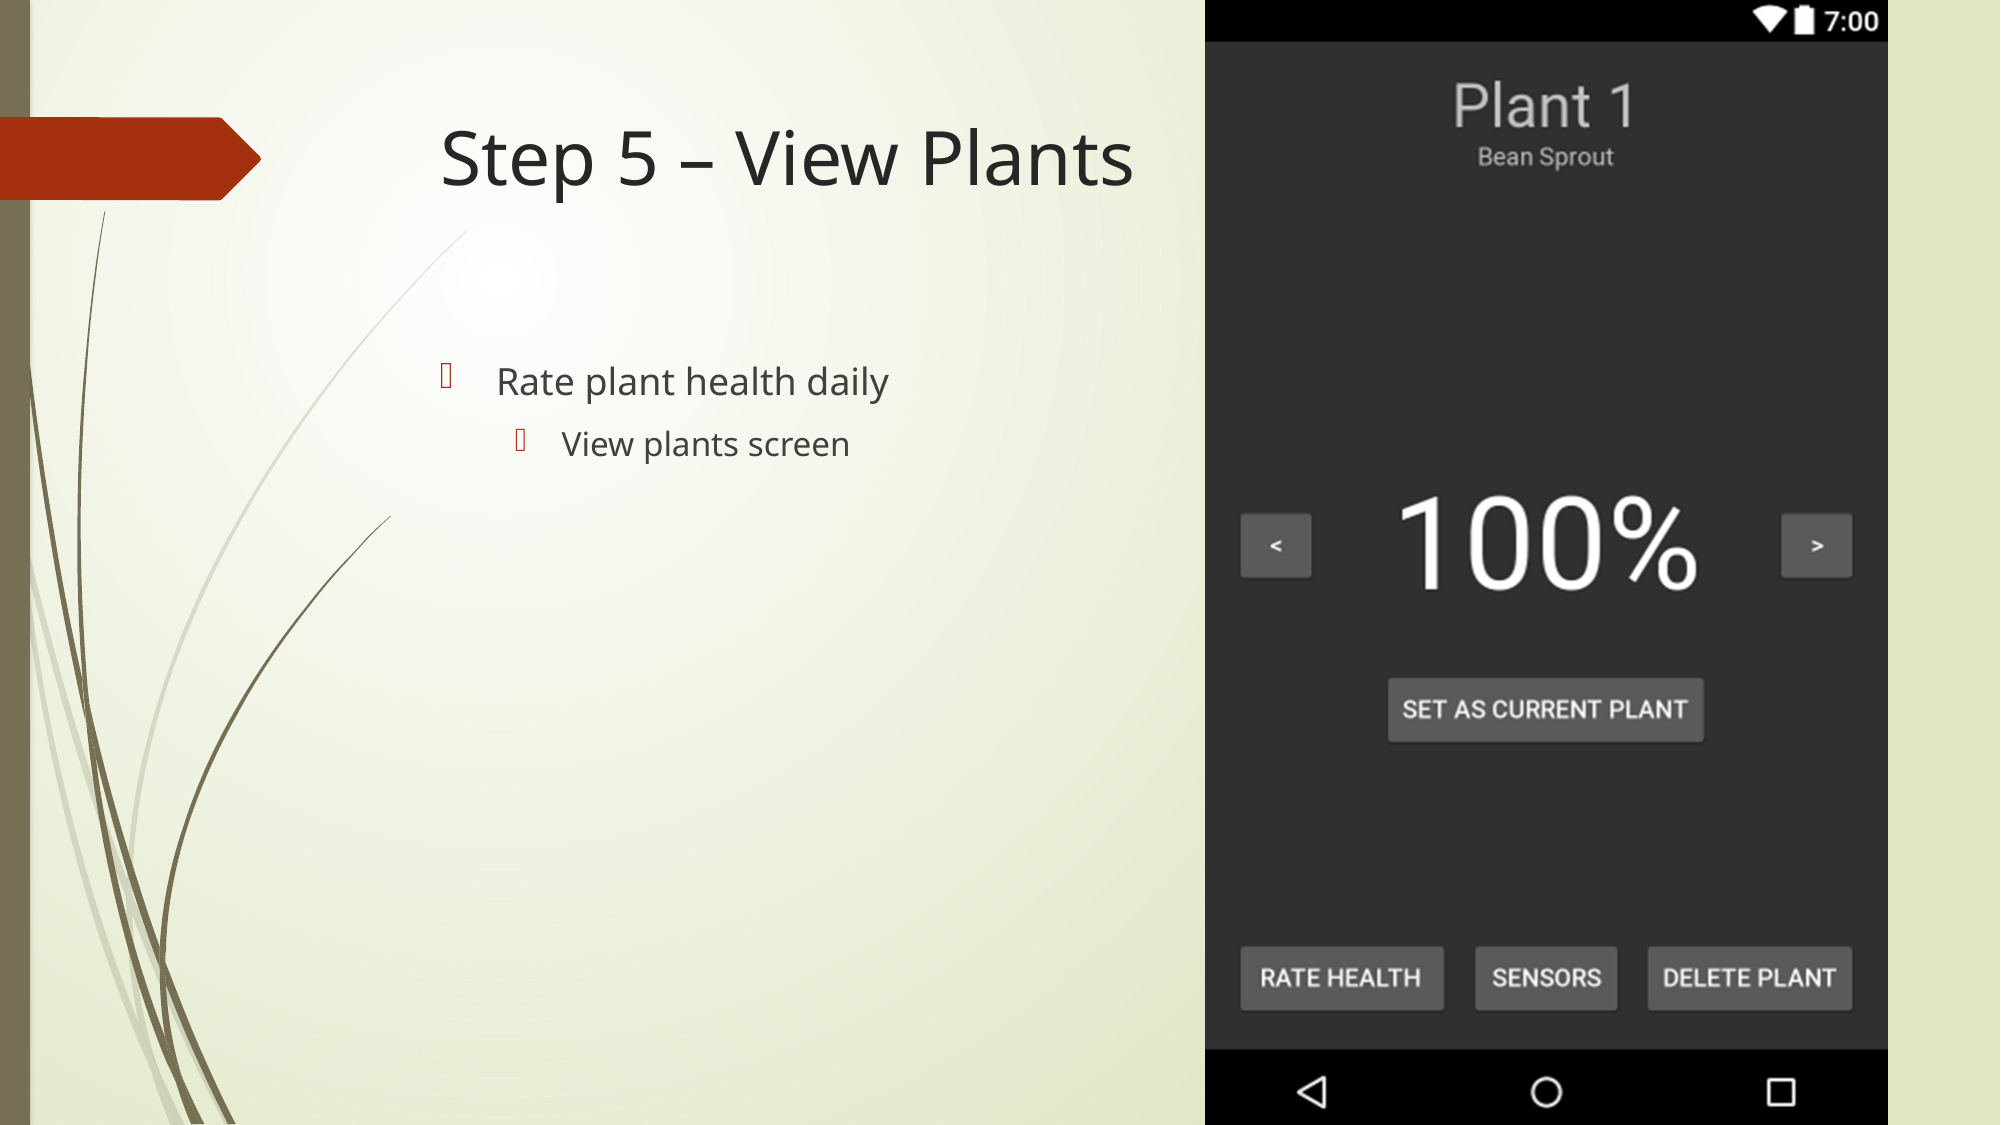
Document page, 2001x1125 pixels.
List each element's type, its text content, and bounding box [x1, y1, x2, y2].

list Rate plant health daily View plants screen [424, 350, 1200, 970]
title Step 5 – View Plants [425, 102, 1200, 313]
picture [1204, 0, 1888, 1125]
